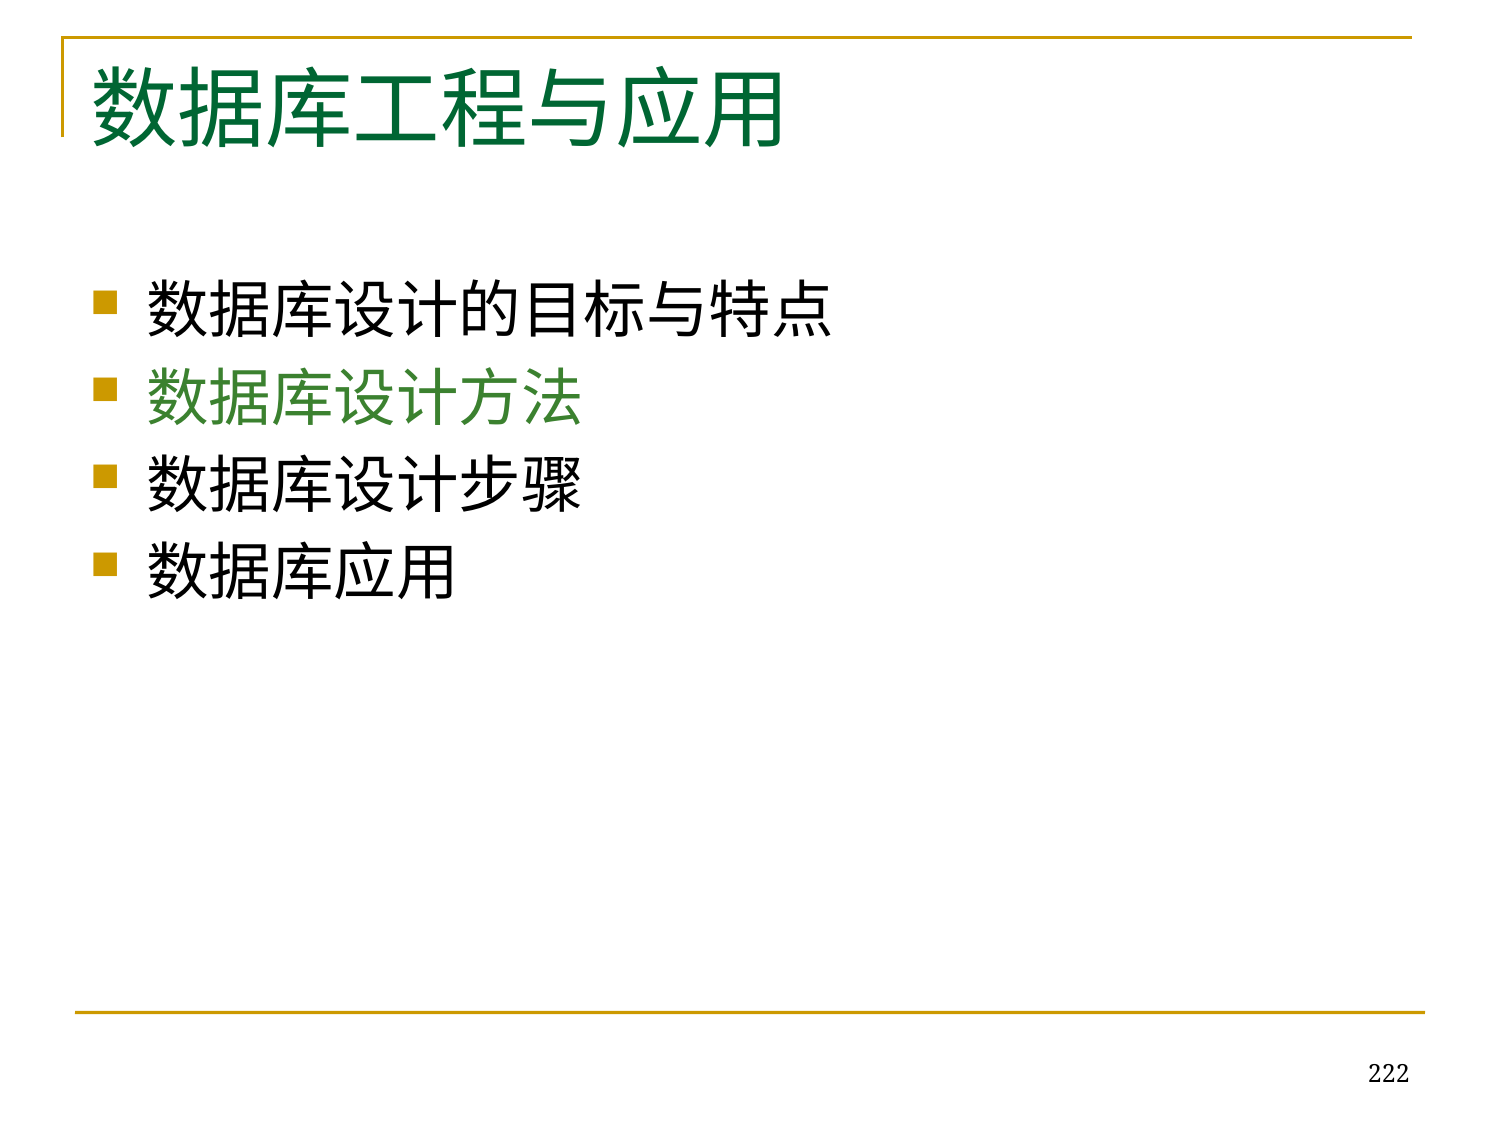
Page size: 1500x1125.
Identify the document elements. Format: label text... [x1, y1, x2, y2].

slide_number 222 [1074, 1023, 1426, 1100]
list 数据库设计的目标与特点 数据库设计方法 数据库设计步骤 数据库应用 [75, 262, 1425, 1006]
title 数据库工程与应用 [75, 45, 1425, 233]
